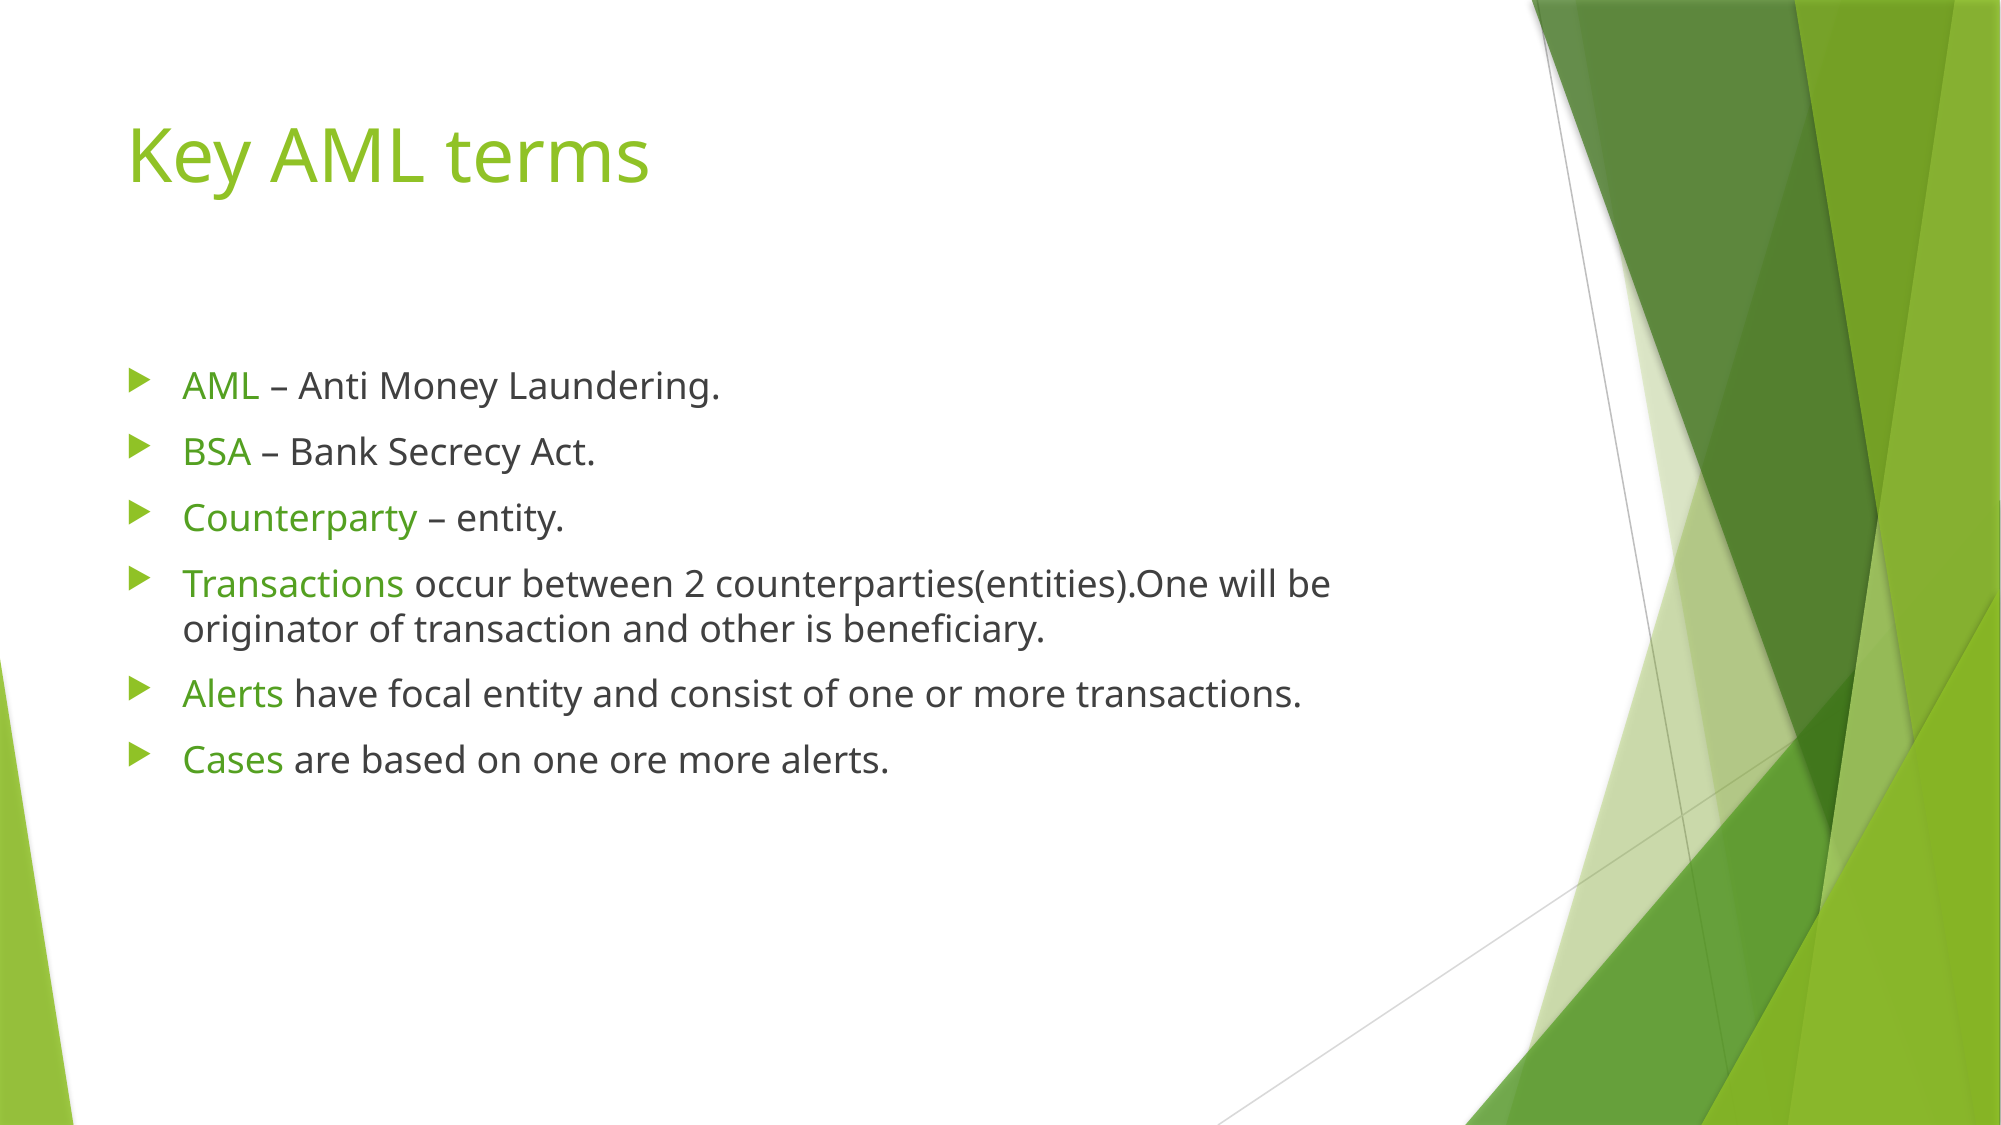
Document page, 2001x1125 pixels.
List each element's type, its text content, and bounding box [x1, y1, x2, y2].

list AML – Anti Money Laundering. BSA – Bank Secrecy Act. Counterparty – entity. Transactions occur between 2 counterparties(entities).One will be originator of transaction and other is beneficiary. Alerts have focal entity and consist of one or more transactions. Cases are based on one ore more alerts. [111, 354, 1522, 992]
title Key AML terms [111, 99, 1522, 317]
